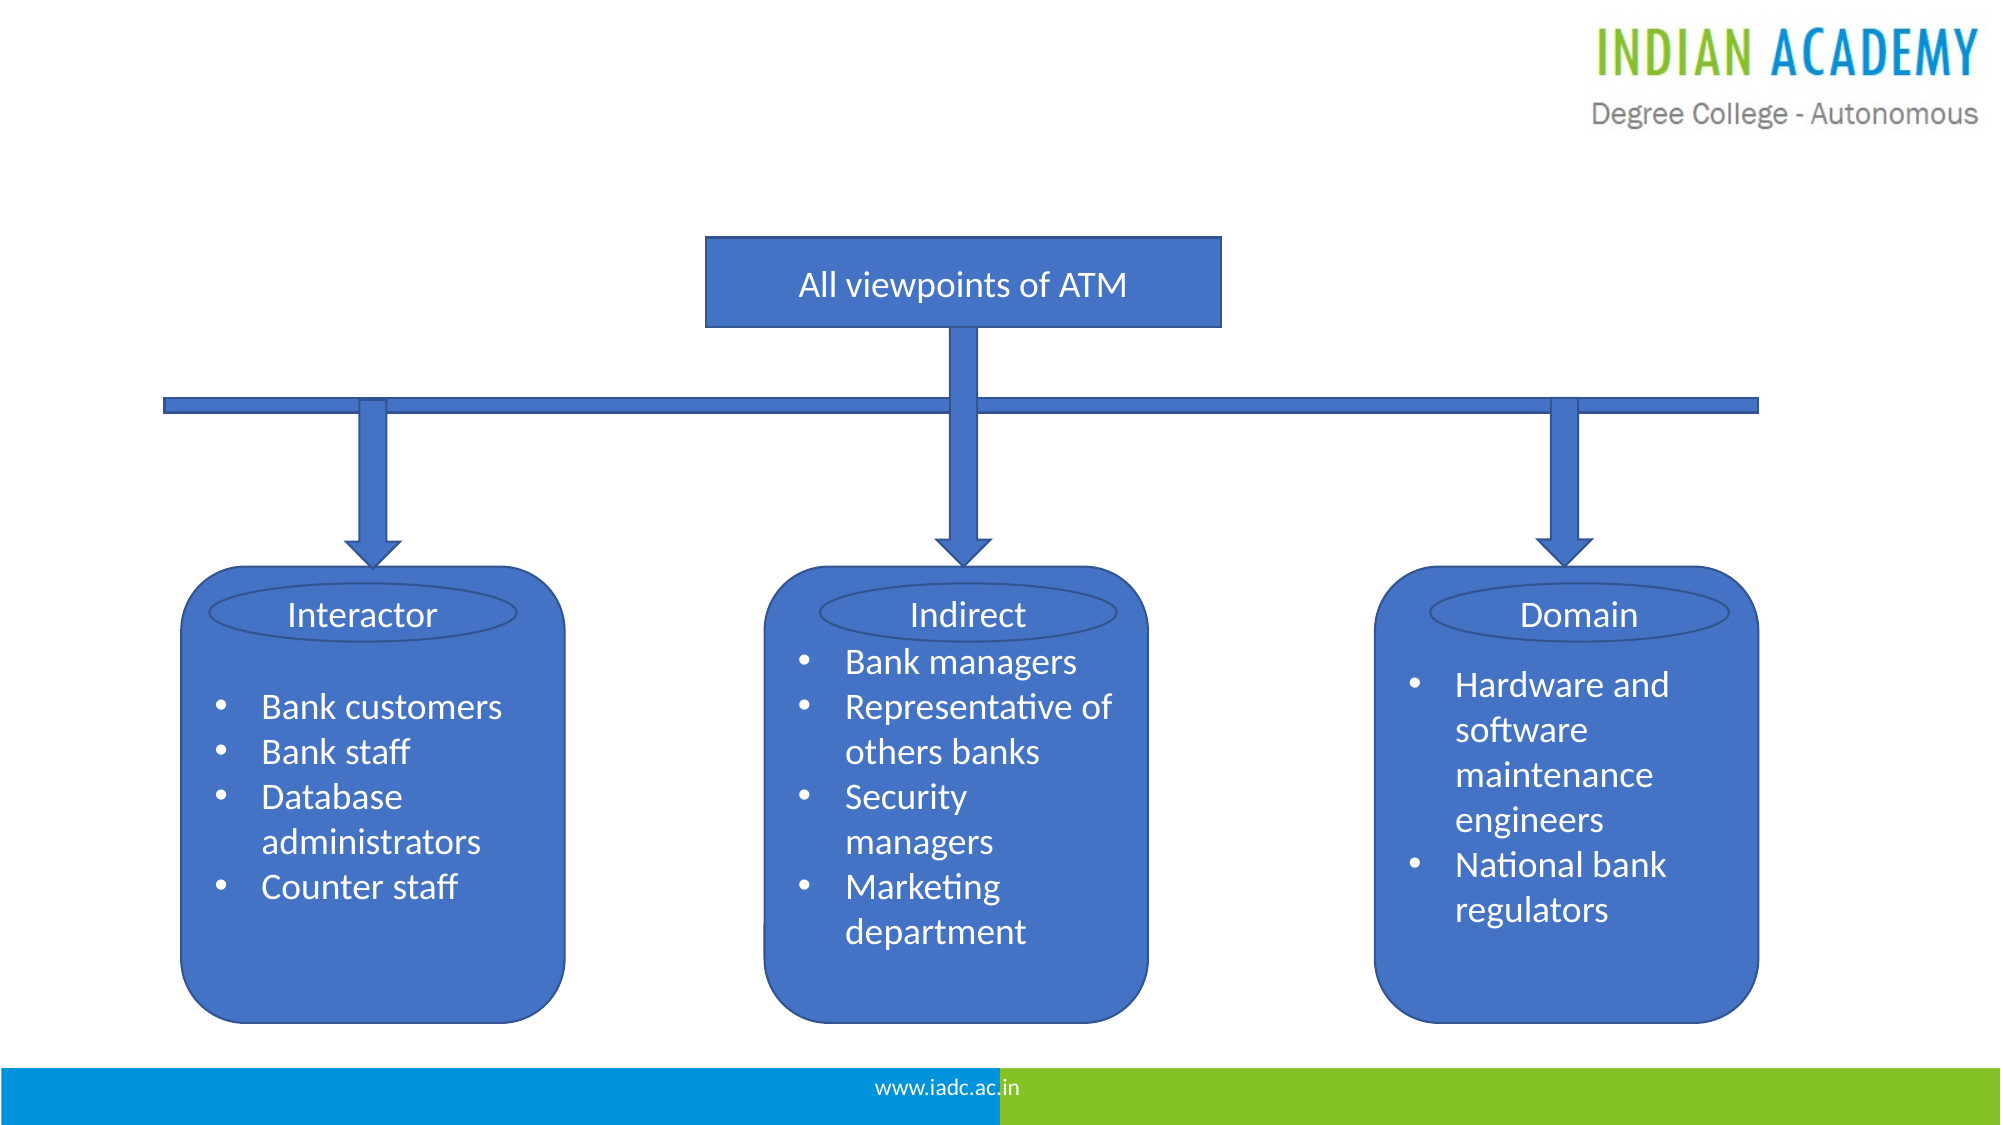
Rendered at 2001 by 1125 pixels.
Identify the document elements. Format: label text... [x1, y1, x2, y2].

text_box Bank managers Representative of others banks Security managers Marketing department [763, 565, 1149, 1024]
picture [1000, 1068, 2000, 1125]
text_box [1580, 397, 1759, 414]
text_box Domain [1429, 582, 1731, 643]
picture [1577, 7, 1993, 140]
text_box [163, 397, 948, 414]
text_box Bank customers Bank staff Database administrators Counter staff [180, 565, 566, 1024]
text_box Hardware and software maintenance engineers National bank regulators [1373, 565, 1760, 1024]
text_box Interactor [208, 582, 518, 643]
text_box All viewpoints of ATM [705, 236, 1222, 328]
text_box [979, 397, 1549, 414]
text_box Indirect [818, 582, 1118, 643]
text_box [1535, 396, 1595, 569]
text_box [343, 398, 403, 571]
text_box [933, 326, 994, 569]
